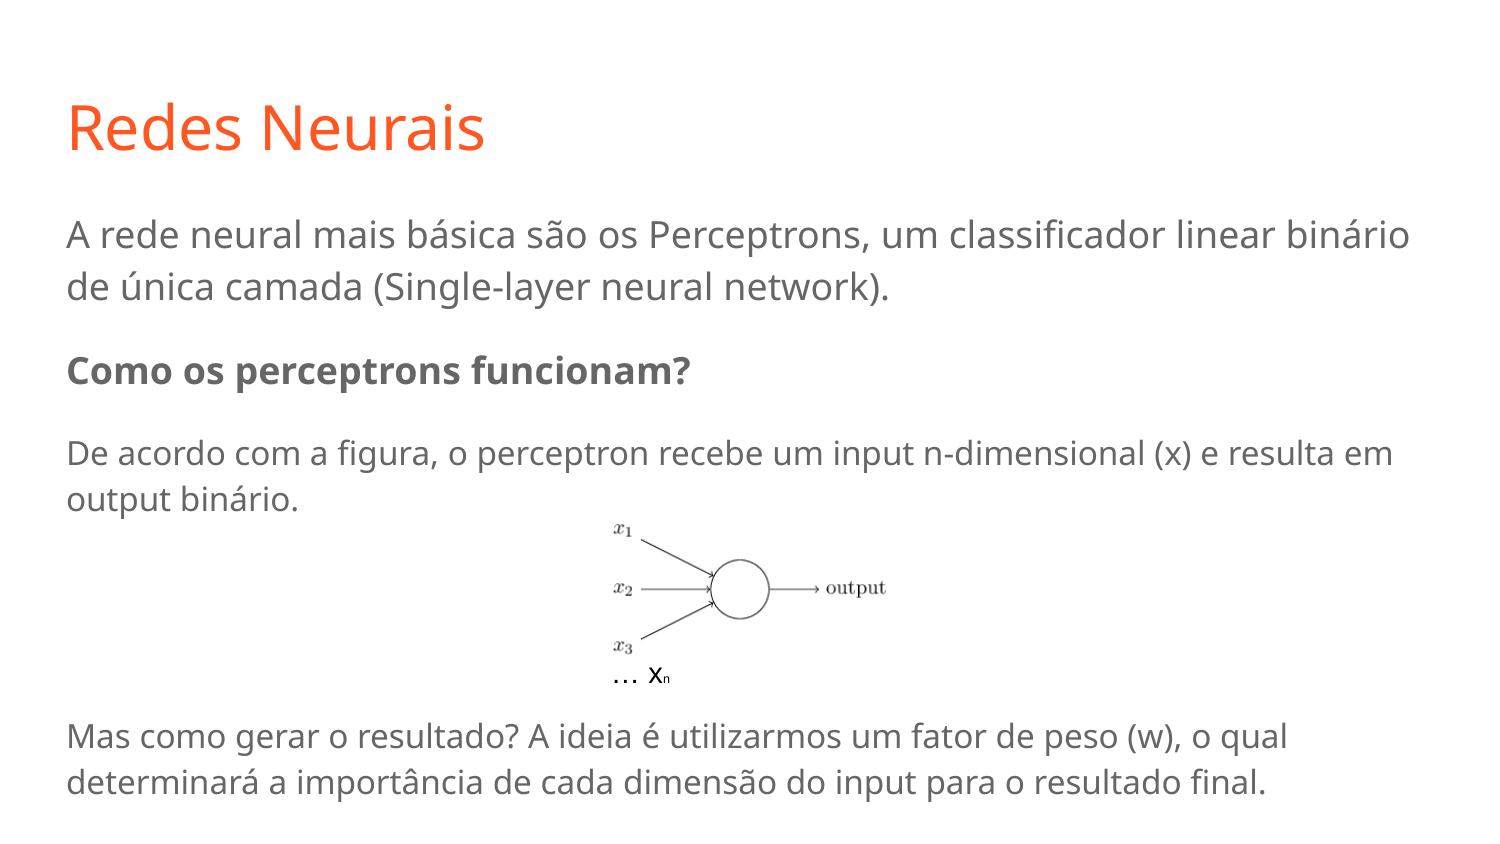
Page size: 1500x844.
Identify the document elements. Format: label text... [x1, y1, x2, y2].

picture [605, 518, 894, 661]
title Redes Neurais [51, 72, 1449, 167]
list A rede neural mais básica são os Perceptrons, um classificador linear binário de única camada (Single-layer neural network). Como os perceptrons funcionam? De acordo com a figura, o perceptron recebe um input n-dimensional (x) e resulta em output binário. Mas como gerar o resultado? A ideia é utilizarmos um fator de peso (w), o qual determinará a importância de cada dimensão do input para o resultado final. [51, 189, 1449, 750]
text_box … xn [595, 639, 720, 715]
